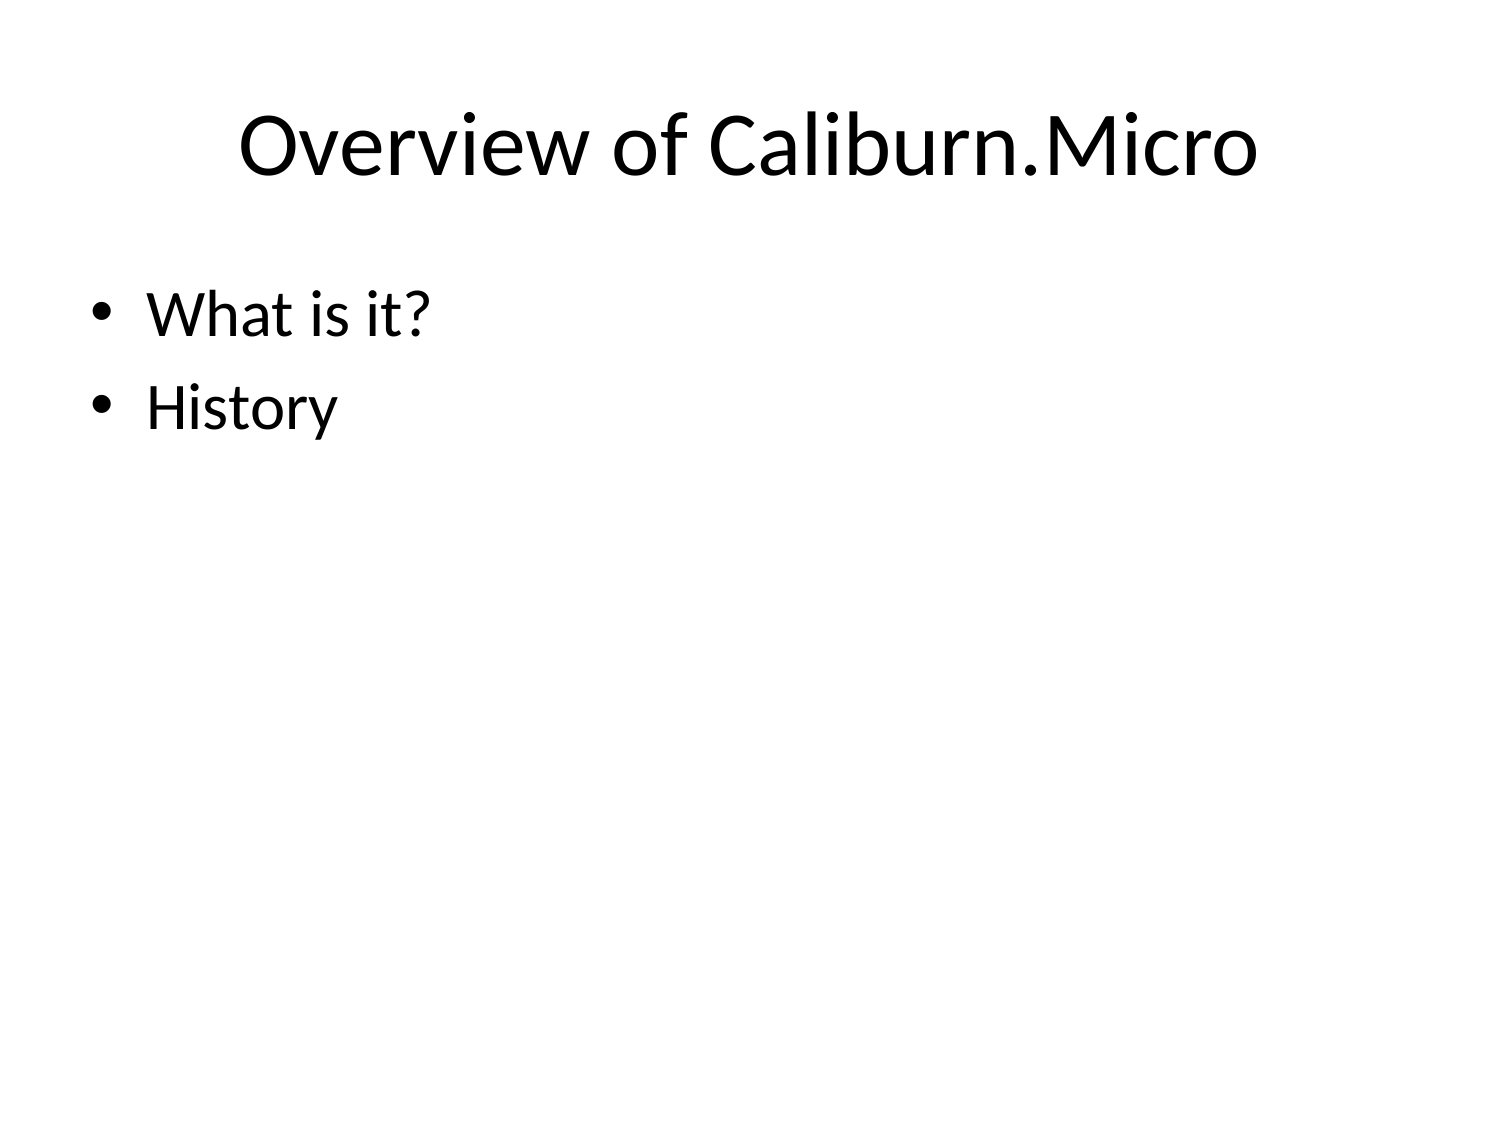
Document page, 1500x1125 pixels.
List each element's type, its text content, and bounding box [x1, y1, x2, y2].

title Overview of Caliburn.Micro [75, 45, 1425, 233]
list What is it? History [75, 262, 1425, 1005]
